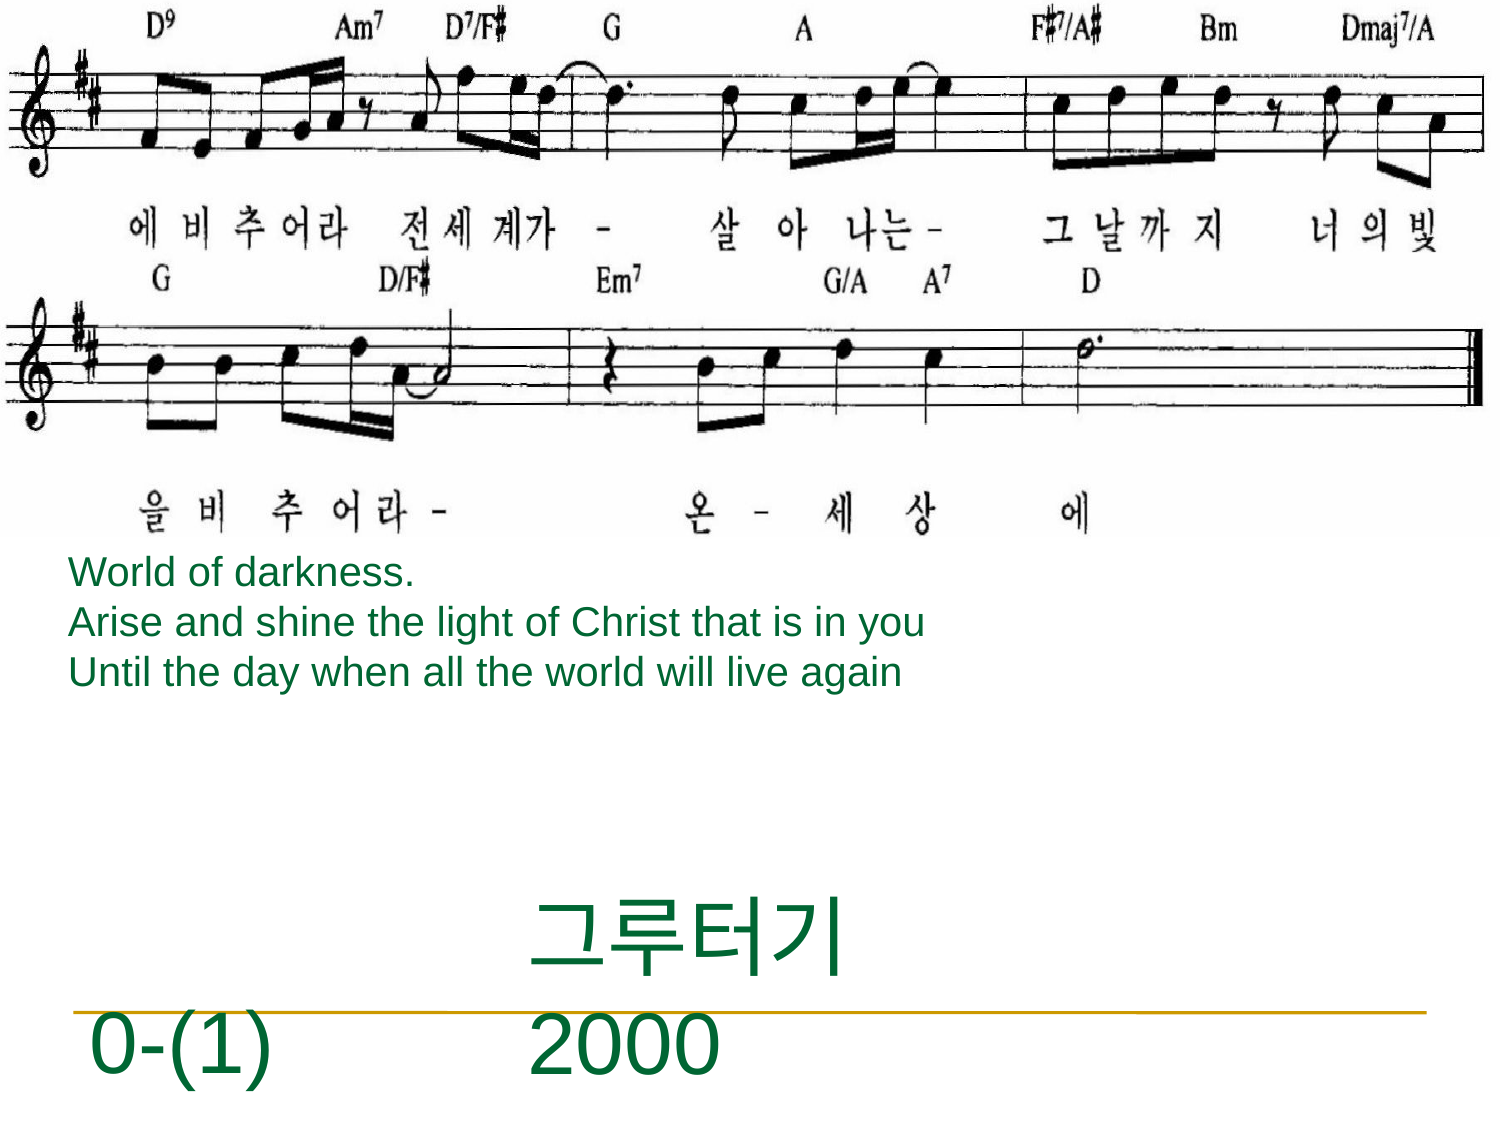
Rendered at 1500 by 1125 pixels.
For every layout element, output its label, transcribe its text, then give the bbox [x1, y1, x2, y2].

text_box World of darkness. Arise and shine the light of Christ that is in you Until the day when all the world will live again [53, 546, 1500, 703]
picture [0, 0, 1500, 539]
slide_number 0-(1) [75, 1024, 425, 1099]
footer 그루터기 2000 [512, 1025, 988, 1100]
